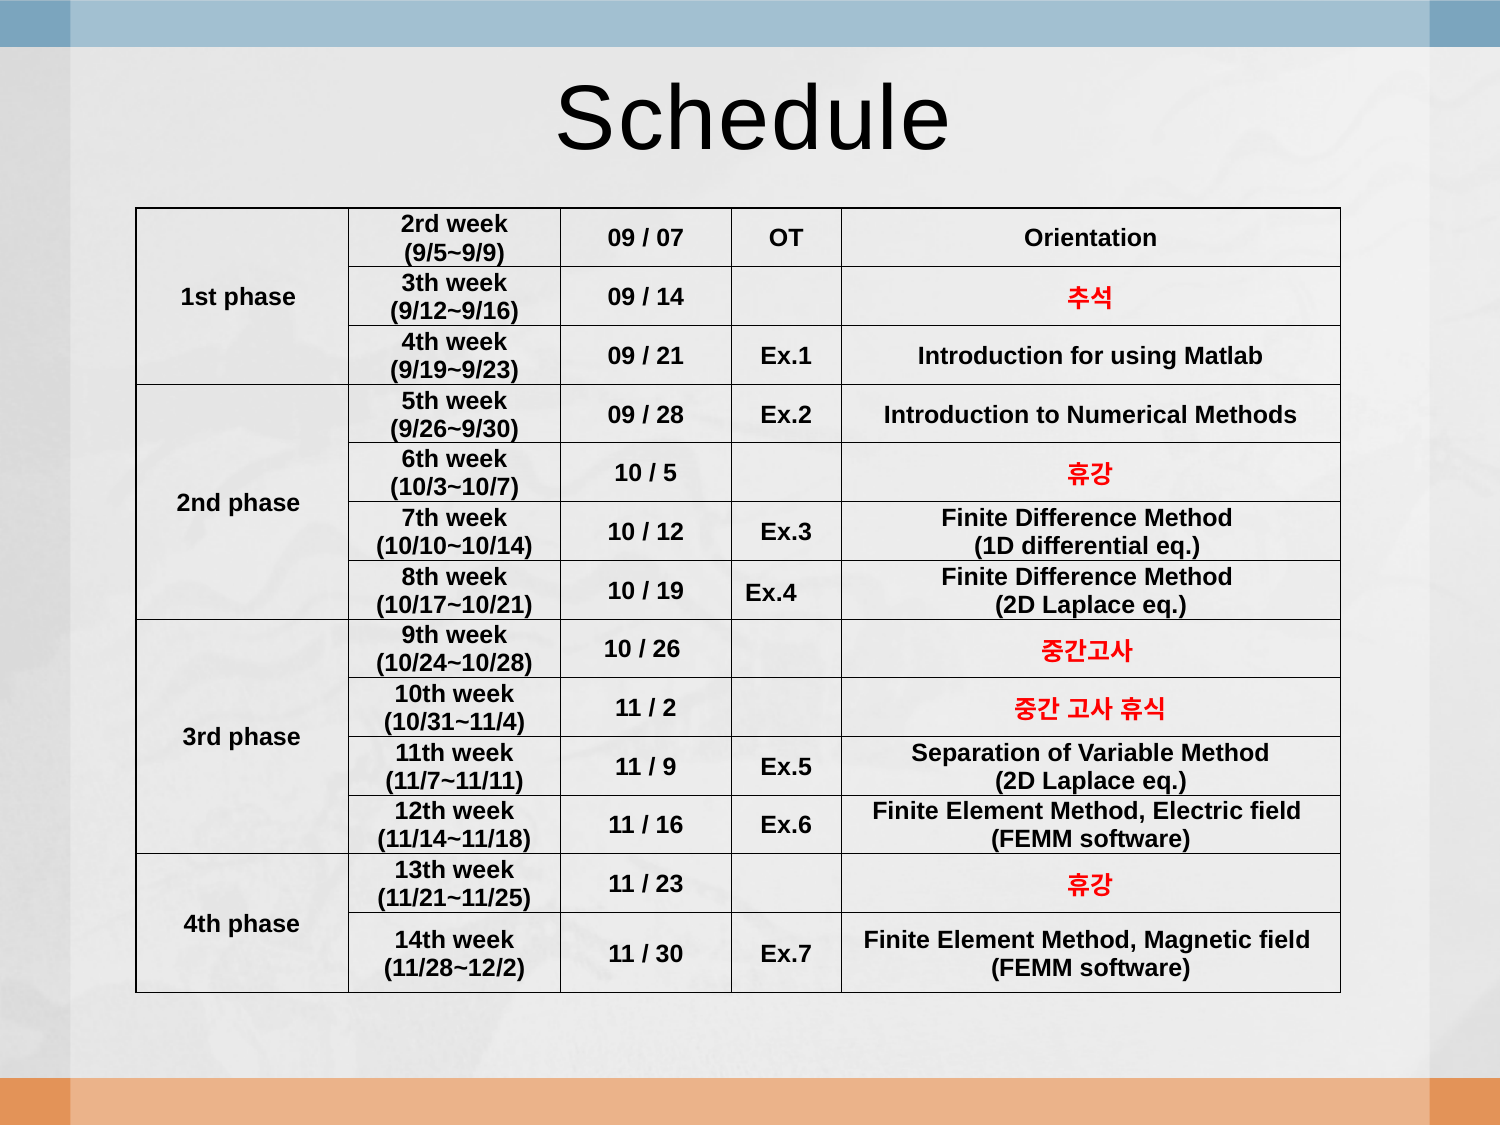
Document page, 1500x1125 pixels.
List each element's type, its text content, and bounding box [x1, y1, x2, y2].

table_cell 10 / 19 [561, 561, 731, 619]
table_cell 휴강 [842, 443, 1340, 501]
table_cell 중간 고사 휴식 [842, 678, 1340, 736]
table_cell 10th week (10/31~11/4) [349, 678, 560, 736]
table_cell Ex.4 [732, 561, 841, 619]
table_cell 12th week (11/14~11/18) [349, 796, 560, 853]
table_cell 09 / 28 [561, 385, 731, 442]
table_cell 3th week (9/12~9/16) [349, 267, 560, 325]
table_cell [732, 854, 841, 912]
table_cell 11 / 2 [561, 678, 731, 736]
table_cell 09 / 21 [561, 326, 731, 384]
table_cell 4th phase [137, 854, 348, 992]
table_cell Finite Difference Method (2D Laplace eq.) [842, 561, 1340, 619]
table_cell Ex.5 [732, 737, 841, 795]
table_cell Finite Element Method, Electric field (FEMM software) [842, 796, 1340, 853]
table_header 2rd week (9/5~9/9) [349, 209, 560, 266]
table_cell 11th week (11/7~11/11) [349, 737, 560, 795]
table_cell [732, 620, 841, 677]
table_cell Separation of Variable Method (2D Laplace eq.) [842, 737, 1340, 795]
table_cell Ex.2 [732, 385, 841, 442]
table_cell 10 / 12 [561, 502, 731, 560]
table_cell [732, 267, 841, 325]
table_cell 추석 [842, 267, 1340, 325]
table_header 09 / 07 [561, 209, 731, 266]
table_cell 09 / 14 [561, 267, 731, 325]
table_cell 7th week (10/10~10/14) [349, 502, 560, 560]
table_cell Introduction to Numerical Methods [842, 385, 1340, 442]
table_cell 10 / 26 [561, 620, 731, 677]
table_cell 14th week (11/28~12/2) [349, 913, 560, 992]
table_cell 11 / 30 [561, 913, 731, 992]
table_cell 2nd phase [137, 385, 348, 619]
table_cell 6th week (10/3~10/7) [349, 443, 560, 501]
table_cell 11 / 16 [561, 796, 731, 853]
table_cell 휴강 [842, 854, 1340, 912]
table_cell 중간고사 [842, 620, 1340, 677]
table_cell Ex.3 [732, 502, 841, 560]
table_cell 11 / 9 [561, 737, 731, 795]
title Schedule [82, 19, 1425, 207]
table_cell 8th week (10/17~10/21) [349, 561, 560, 619]
table_cell 9th week (10/24~10/28) [349, 620, 560, 677]
table_cell Ex.6 [732, 796, 841, 853]
table_cell Ex.1 [732, 326, 841, 384]
table_header 1st phase [137, 209, 348, 384]
table_header Orientation [842, 209, 1340, 266]
table_cell [732, 443, 841, 501]
table_cell 3rd phase [137, 620, 348, 853]
table_cell 13th week (11/21~11/25) [349, 854, 560, 912]
table_cell [732, 678, 841, 736]
table_cell 5th week (9/26~9/30) [349, 385, 560, 442]
table_cell Finite Difference Method (1D differential eq.) [842, 502, 1340, 560]
table_cell 11 / 23 [561, 854, 731, 912]
table_cell Ex.7 [732, 913, 841, 992]
table_cell Introduction for using Matlab [842, 326, 1340, 384]
table_cell 10 / 5 [561, 443, 731, 501]
table_header OT [732, 209, 841, 266]
table_cell 4th week (9/19~9/23) [349, 326, 560, 384]
table_cell Finite Element Method, Magnetic field (FEMM software) [842, 913, 1340, 992]
